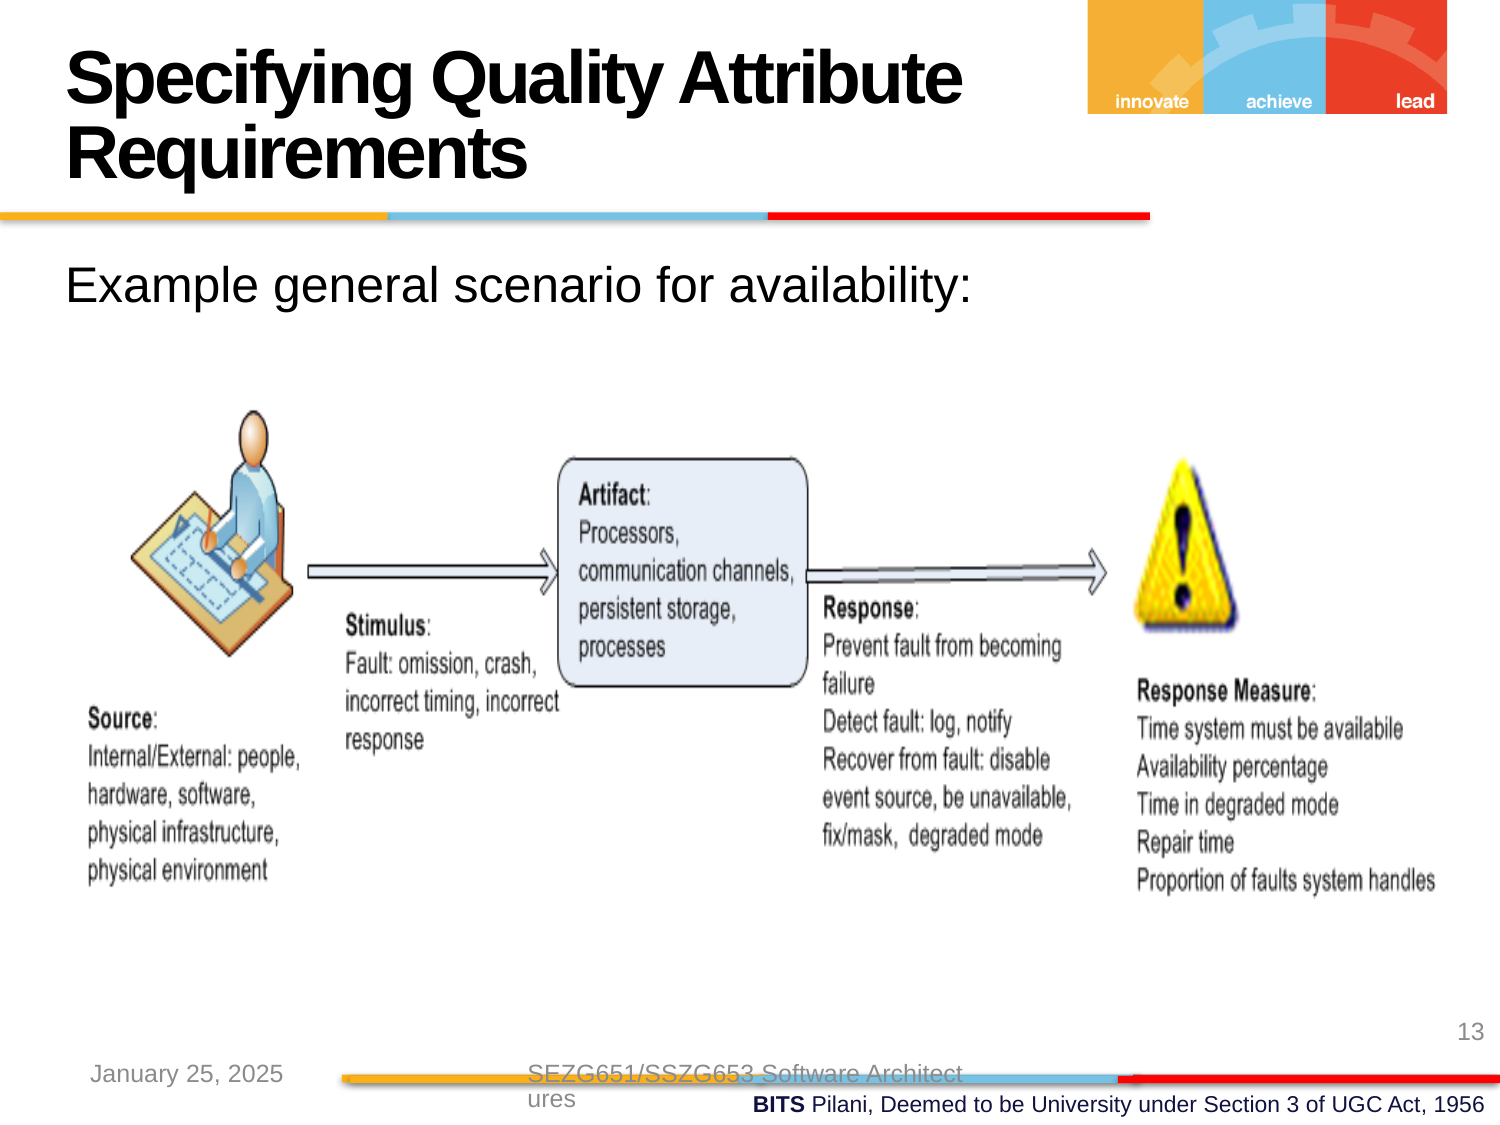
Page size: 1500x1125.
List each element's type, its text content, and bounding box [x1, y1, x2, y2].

slide_number 13 [1149, 1000, 1500, 1061]
footer SEZG651/SSZG653 Software Architectures [512, 1042, 988, 1103]
list Example general scenario for availability: [50, 245, 1400, 988]
list Specifying Quality Attribute Requirements [50, 24, 1088, 213]
picture [1087, 0, 1448, 114]
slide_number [75, 1042, 425, 1103]
picture [88, 396, 1436, 900]
